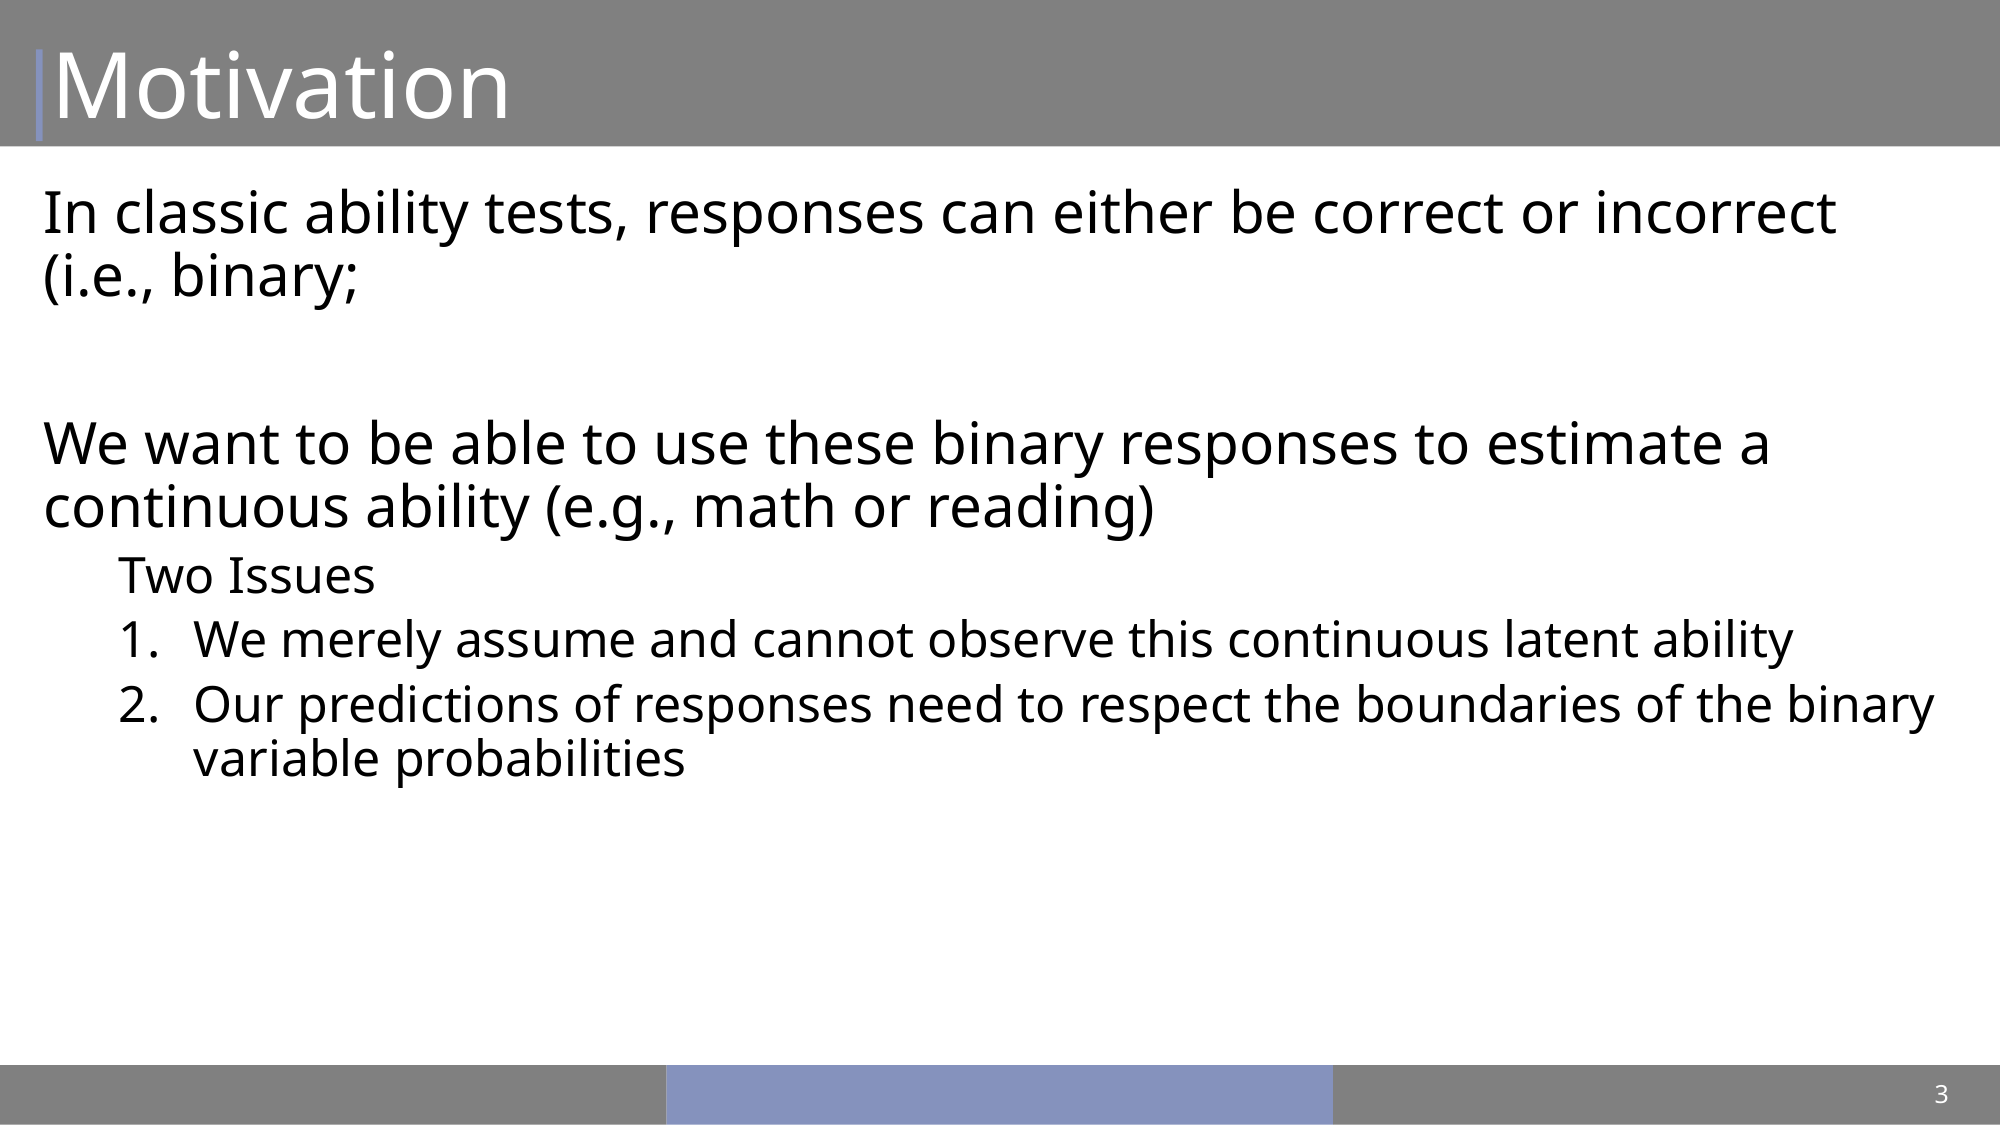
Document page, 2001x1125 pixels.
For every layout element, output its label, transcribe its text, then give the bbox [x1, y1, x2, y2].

title Motivation [36, 30, 2000, 147]
slide_number 3 [1513, 1065, 1964, 1125]
